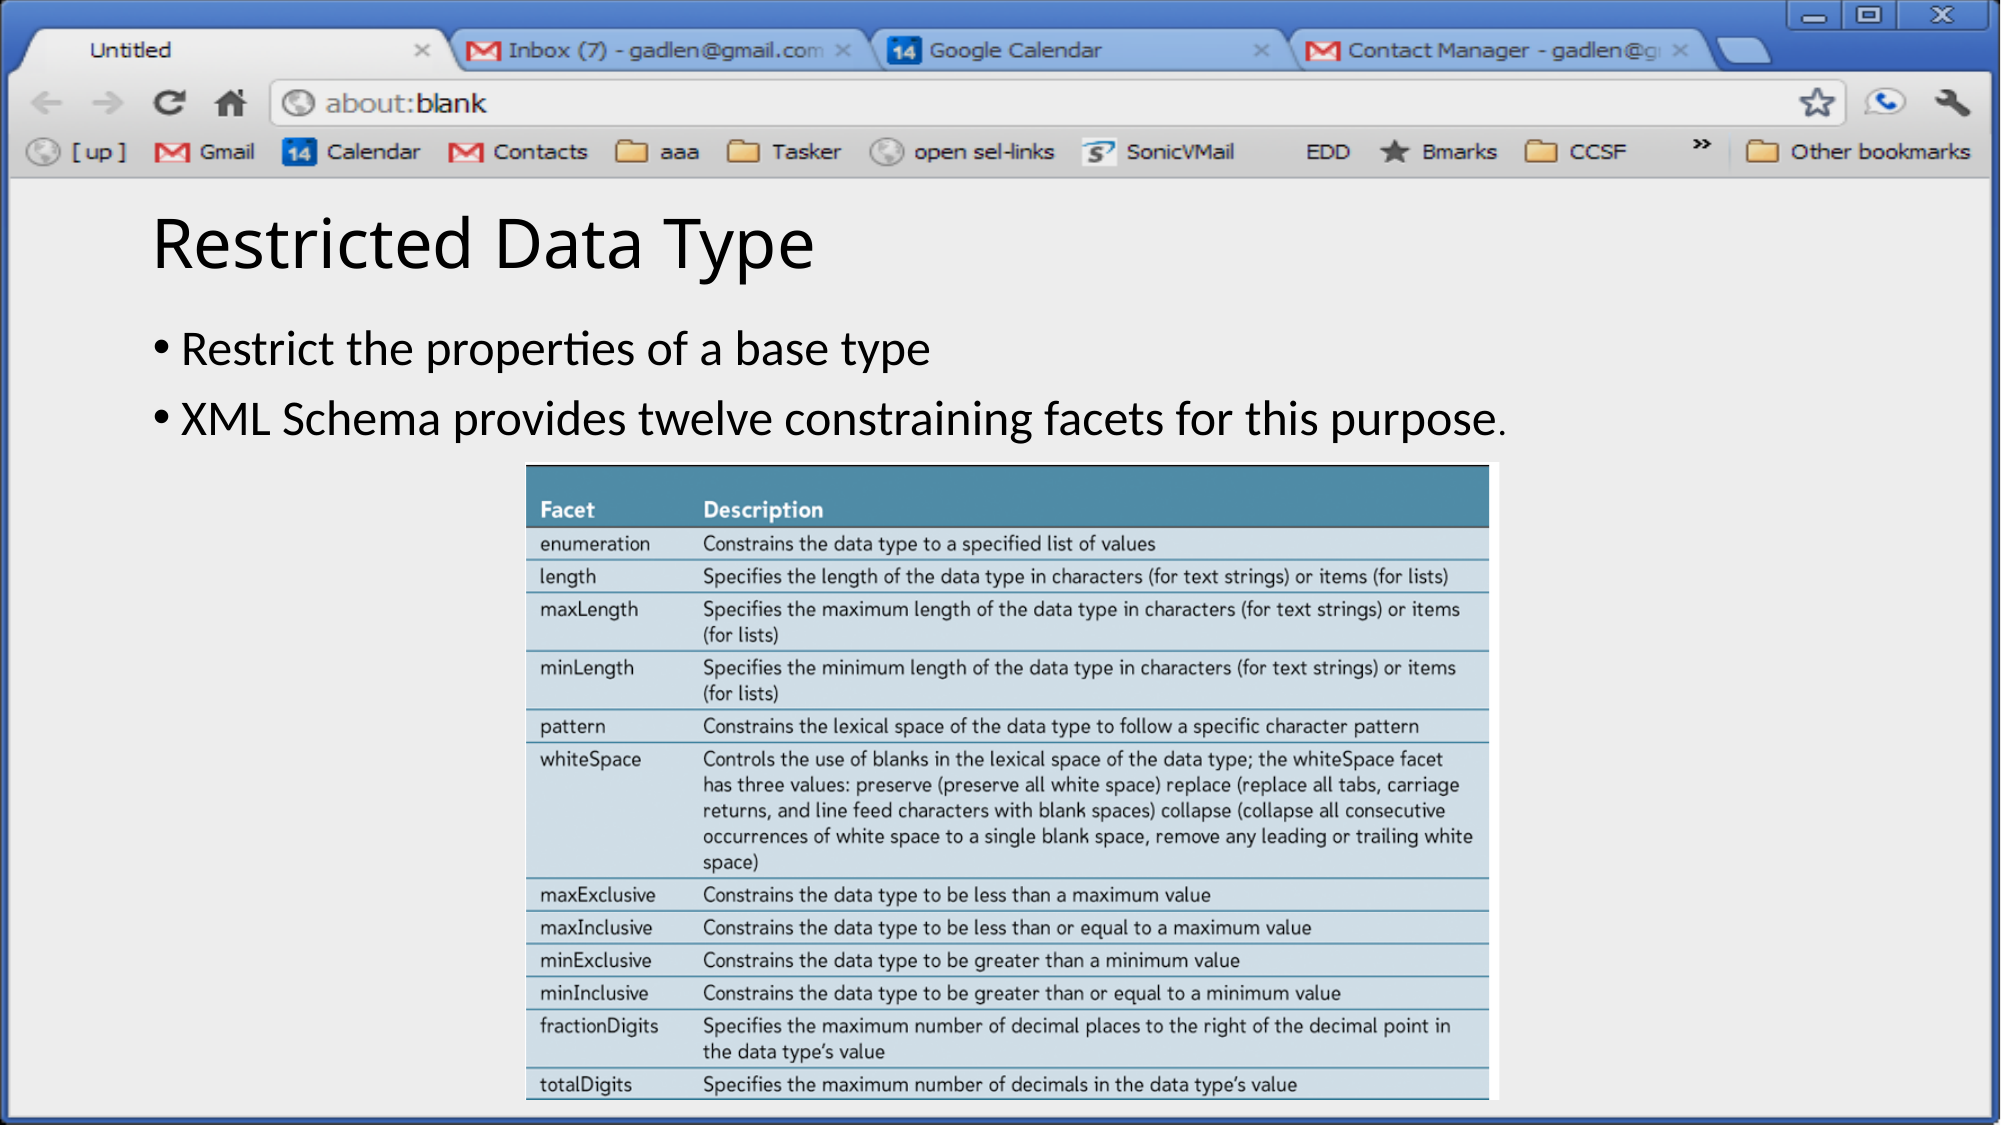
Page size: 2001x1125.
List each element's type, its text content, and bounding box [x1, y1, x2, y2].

list Restrict the properties of a base type XML Schema provides twelve constraining facets for this purpose. [137, 314, 1863, 1101]
picture [0, 0, 2001, 1125]
title Restricted Data Type [136, 178, 1861, 315]
